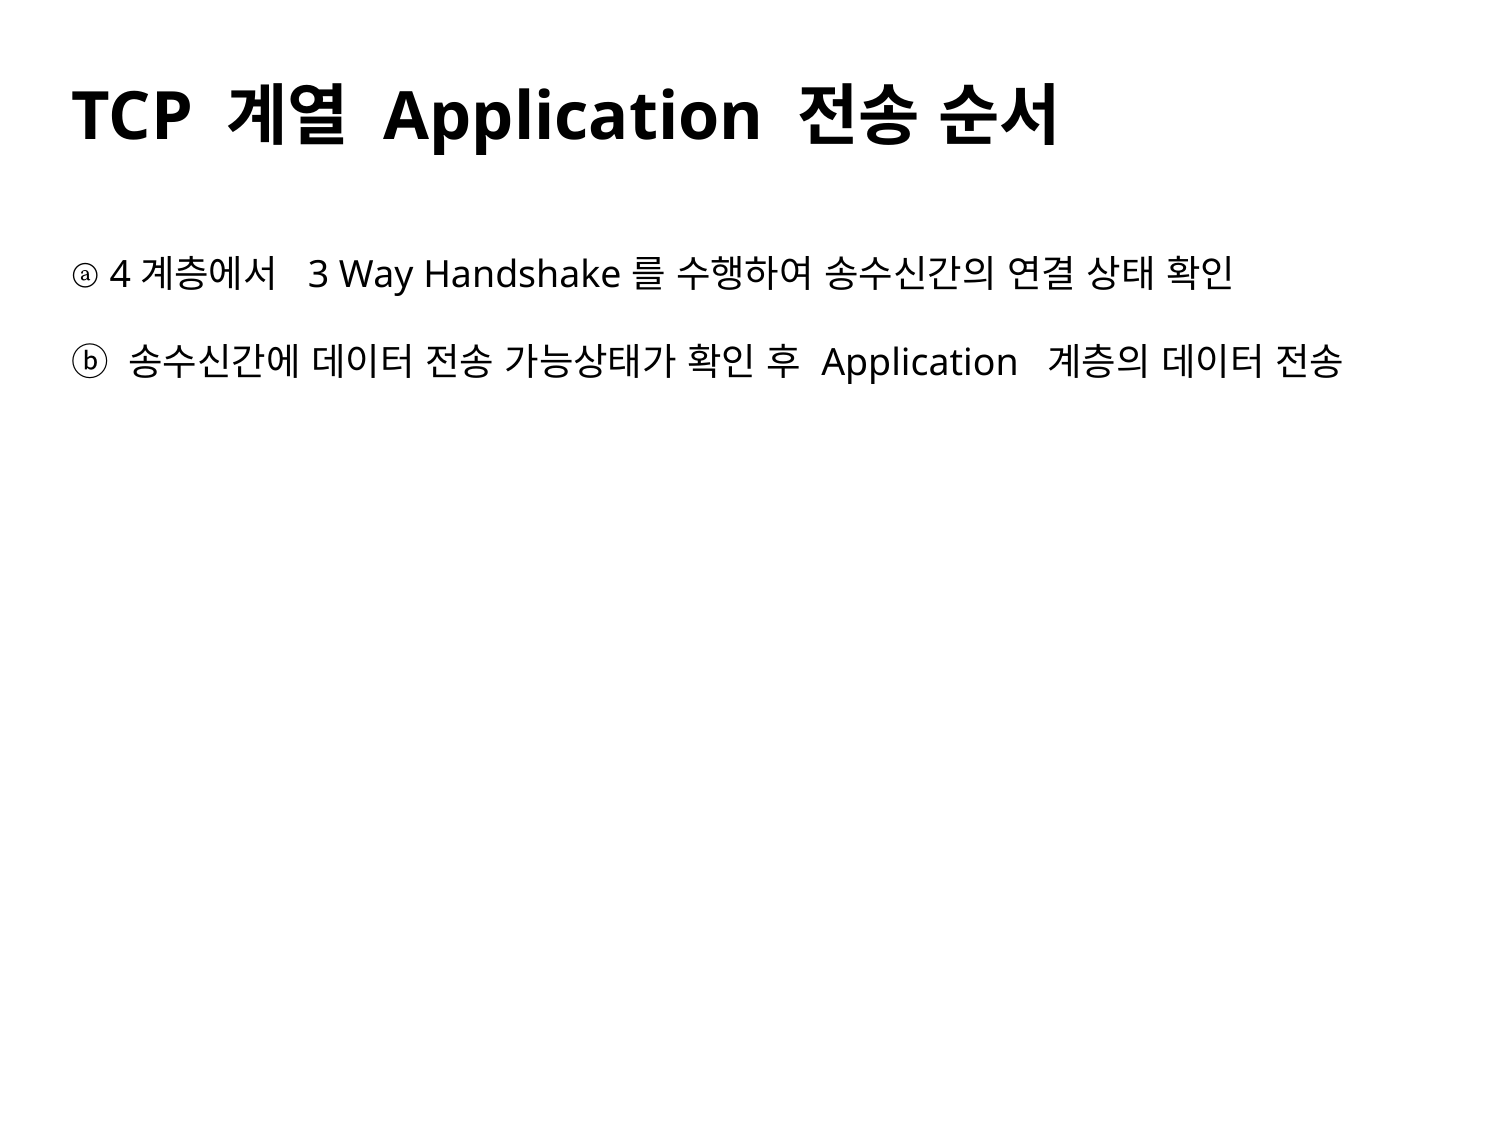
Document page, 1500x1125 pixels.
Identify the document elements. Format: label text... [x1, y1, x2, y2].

title TCP 계열 Application 전송 순서 [56, 58, 1351, 177]
list ⓐ 4계층에서 3 Way Handshake를 수행하여 송수신간의 연결 상태 확인 ⓑ 송수신간에 데이터 전송 가능상태가 확인 후 Application 계층의 데이터 전송 [56, 219, 1444, 934]
